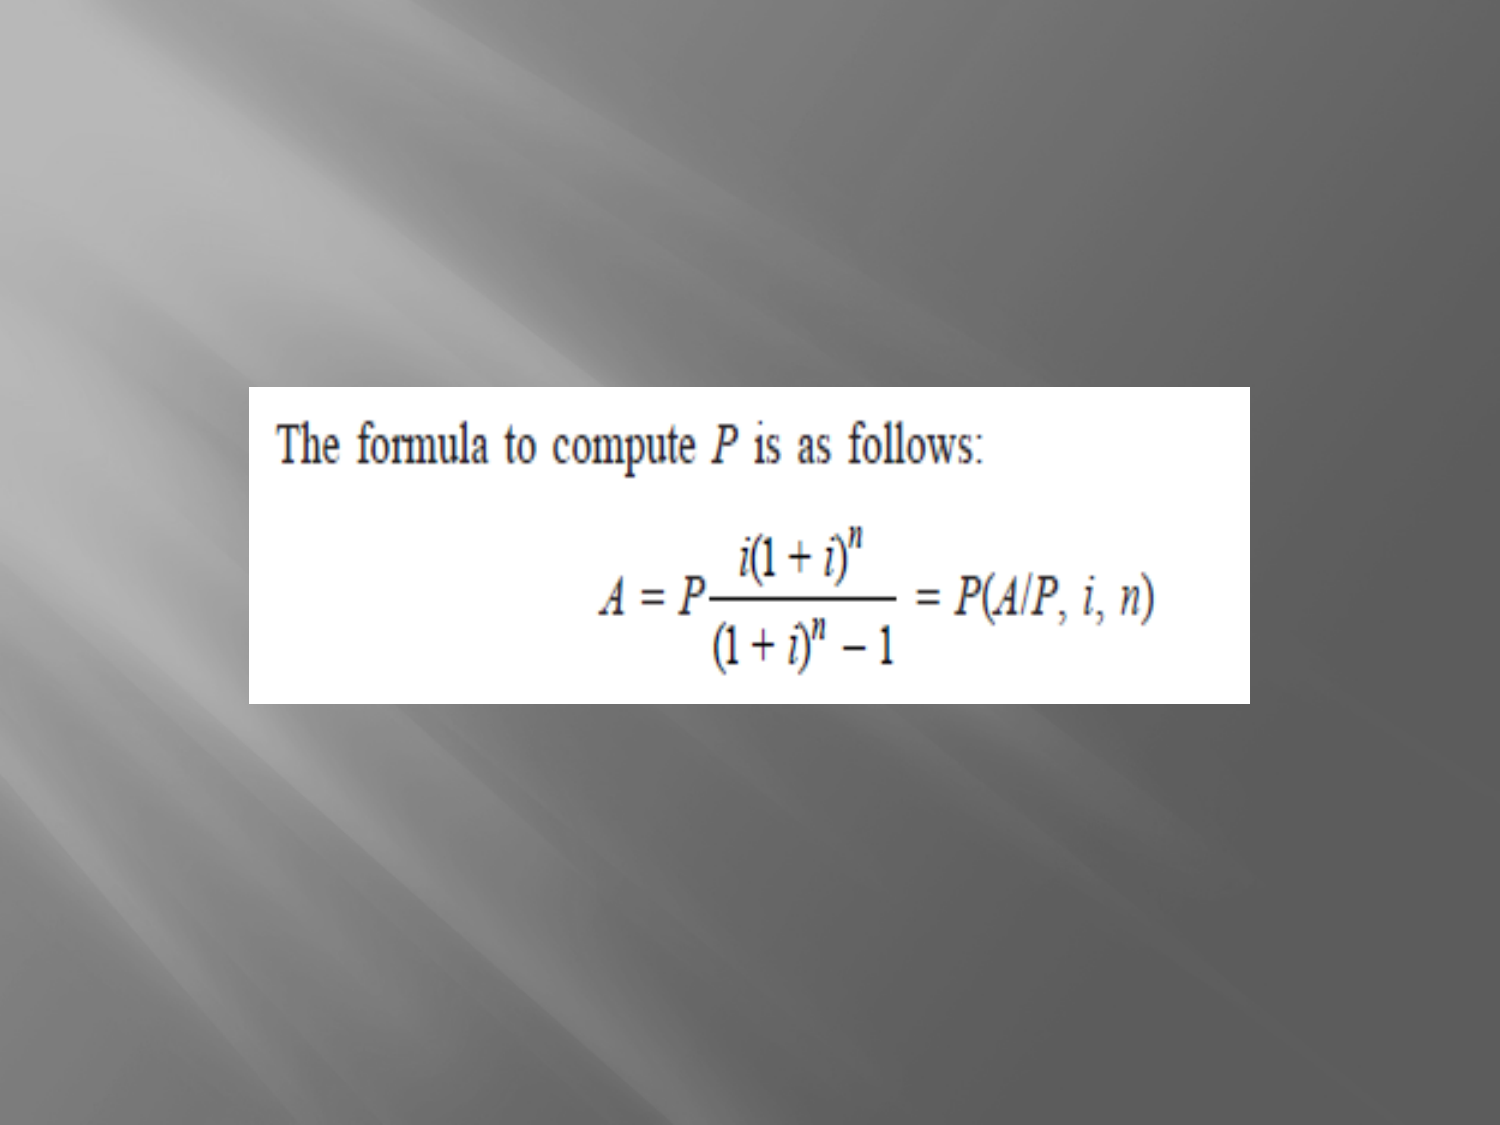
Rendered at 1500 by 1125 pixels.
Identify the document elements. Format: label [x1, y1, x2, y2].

list [249, 387, 1251, 705]
